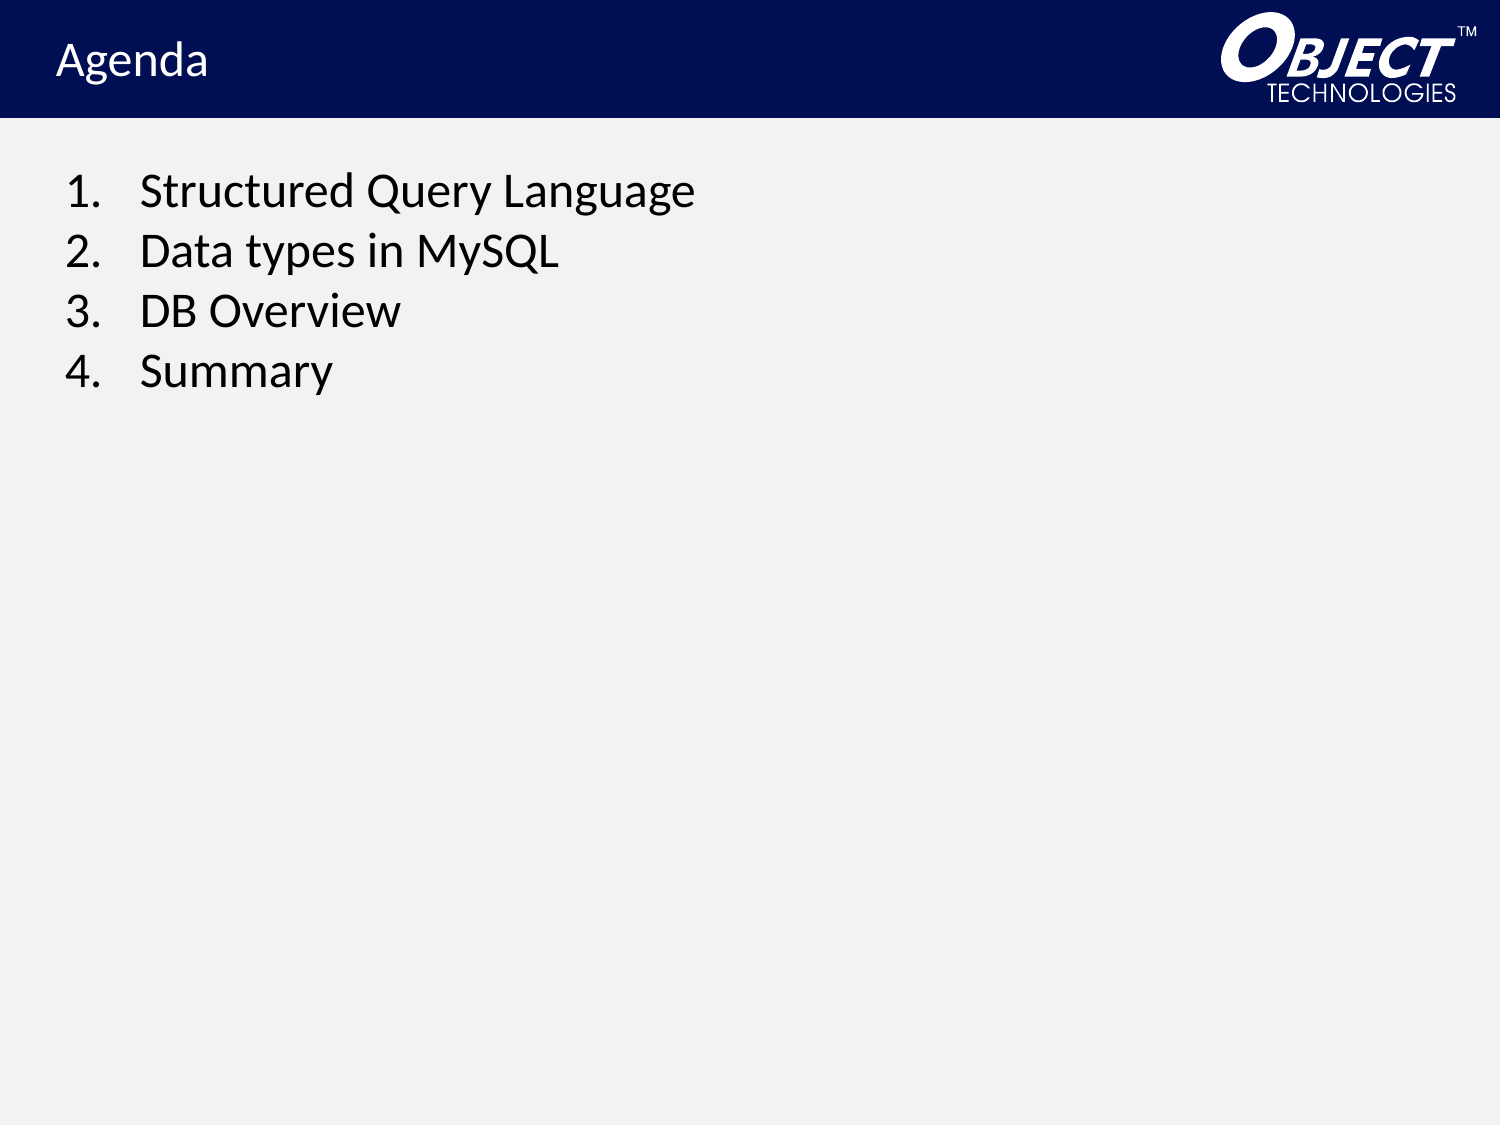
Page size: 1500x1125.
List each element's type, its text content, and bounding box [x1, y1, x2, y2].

text_box Structured Query Language Data types in MySQL DB Overview Summary [50, 149, 1350, 405]
text_box Agenda [41, 18, 852, 94]
